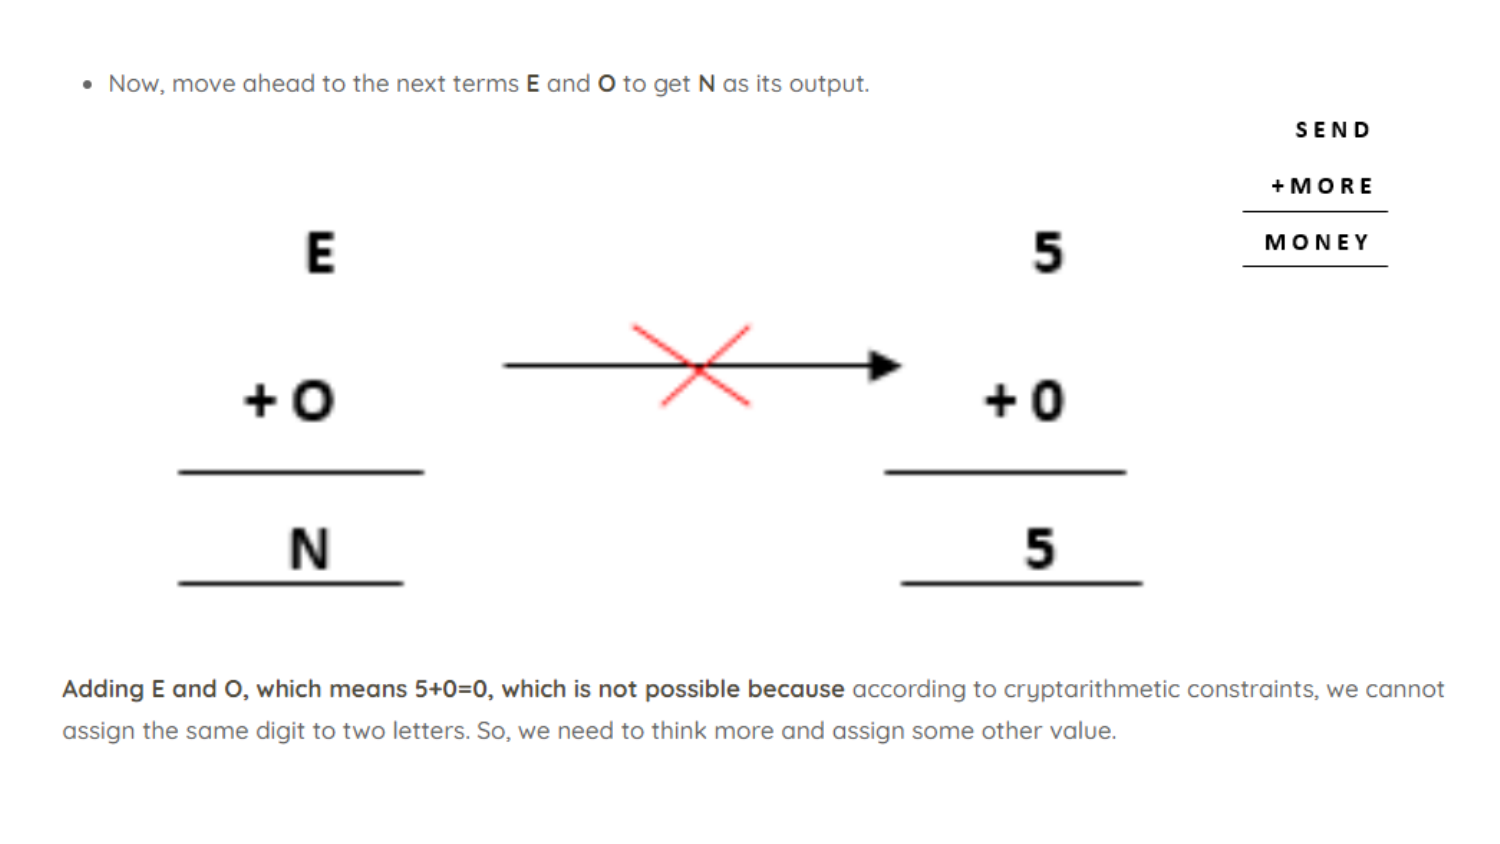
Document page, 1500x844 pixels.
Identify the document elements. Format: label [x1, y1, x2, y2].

picture [0, 56, 1500, 788]
